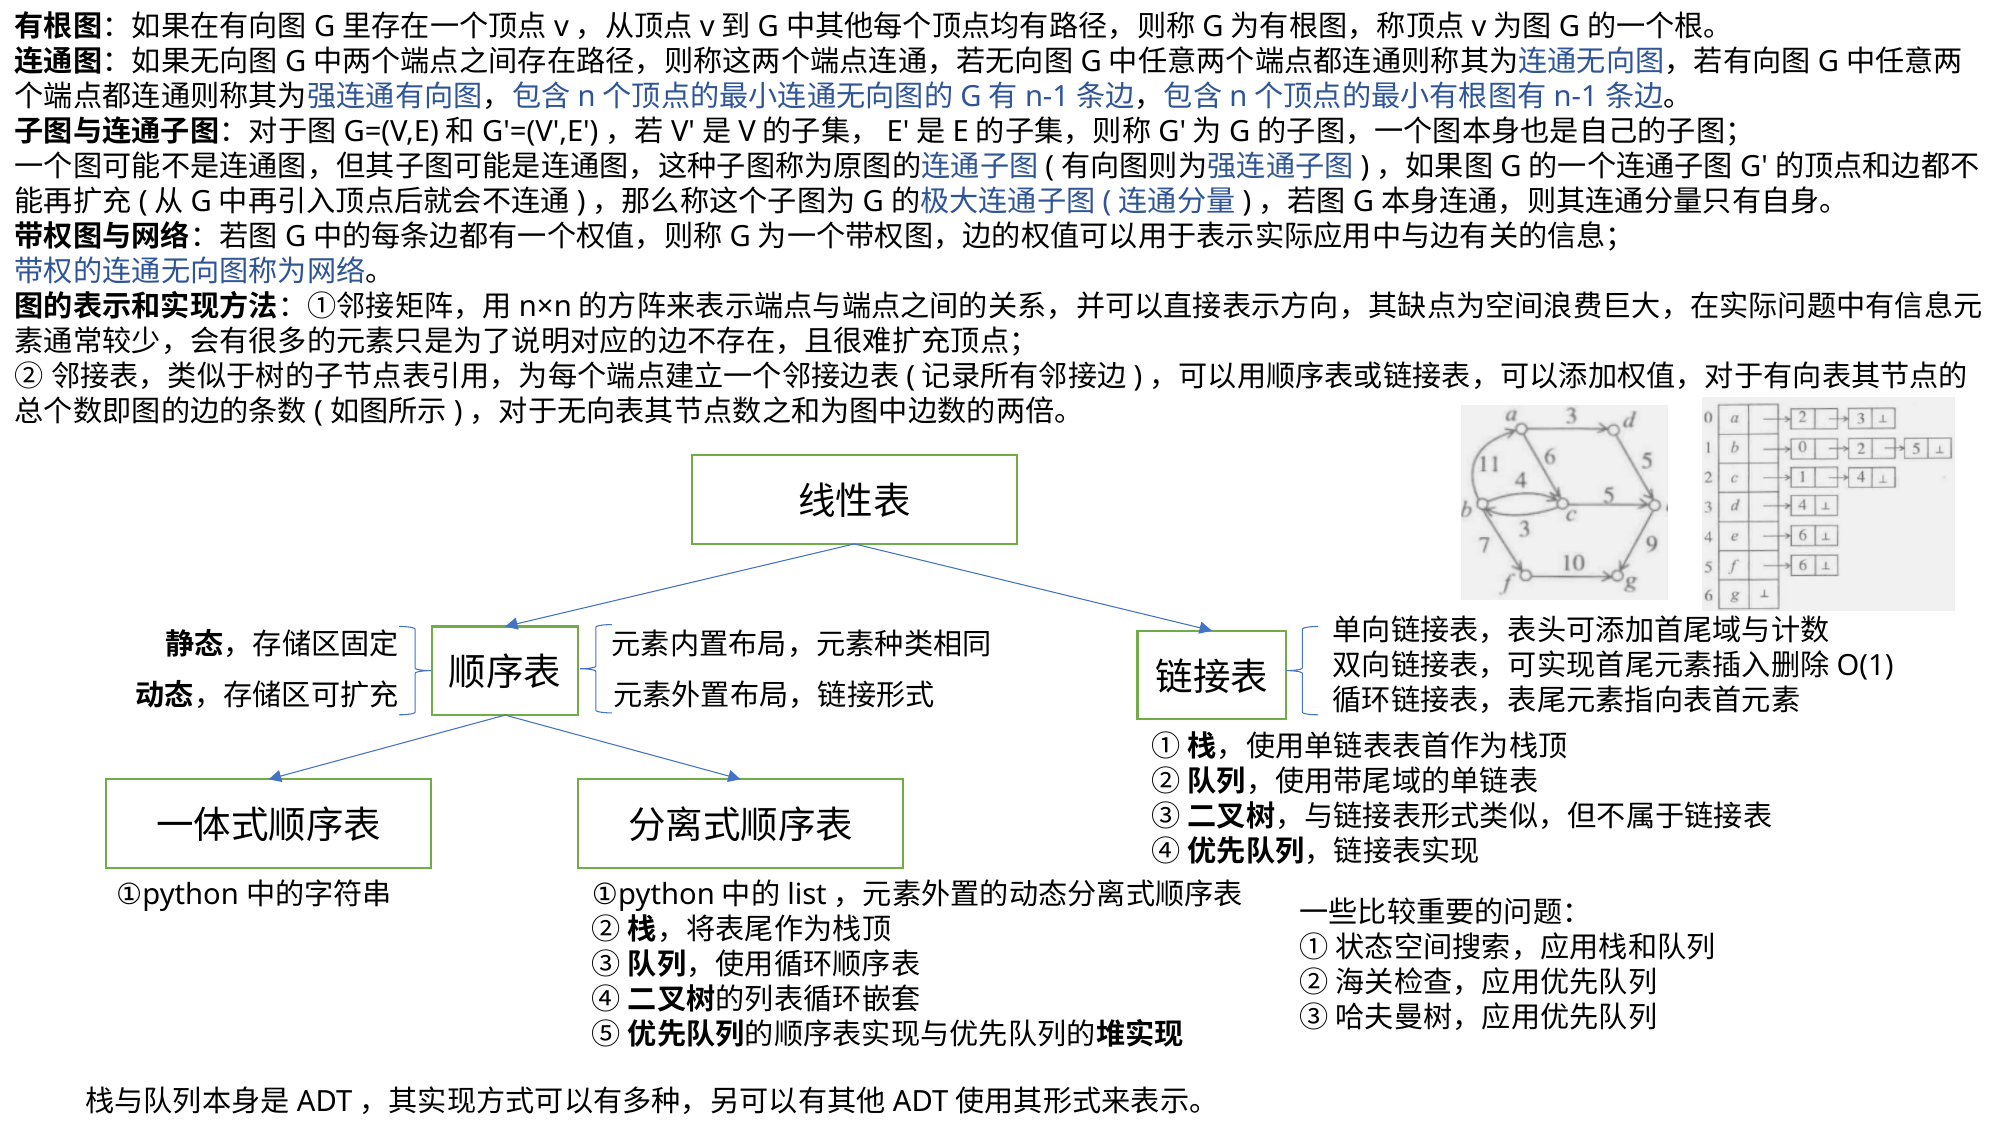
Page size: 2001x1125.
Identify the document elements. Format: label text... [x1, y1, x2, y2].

text_box 有根图：如果在有向图G里存在一个顶点v，从顶点v到G中其他每个顶点均有路径，则称G为有根图，称顶点v为图G的一个根。 连通图：如果无向图G中两个端点之间存在路径，则称这两个端点连通，若无向图G中任意两个端点都连通则称其为连通无向图，若有向图G中任意两个端点都连通则称其为强连通有向图，包含n个顶点的最小连通无向图的G有n-1条边，包含n个顶点的最小有根图有n-1条边。 子图与连通子图：对于图G=(V,E)和G'=(V',E')，若V'是V的子集，E'是E的子集，则称G'为G的子图，一个图本身也是自己的子图； 一个图可能不是连通图，但其子图可能是连通图，这种子图称为原图的连通子图(有向图则为强连通子图)，如果图G的一个连通子图G'的顶点和边都不能再扩充(从G中再引入顶点后就会不连通)，那么称这个子图为G的极大连通子图(连通分量)，若图G本身连通，则其连通分量只有自身。 带权图与网络：若图G中的每条边都有一个权值，则称G为一个带权图，边的权值可以用于表示实际应用中与边有关的信息； 带权的连通无向图称为网络。 图的表示和实现方法：①邻接矩阵，用n×n的方阵来表示端点与端点之间的关系，并可以直接表示方向，其缺点为空间浪费巨大，在实际问题中有信息元素通常较少，会有很多的元素只是为了说明对应的边不存在，且很难扩充顶点； ②邻接表，类似于树的子节点表引用，为每个端点建立一个邻接边表(记录所有邻接边)，可以用顺序表或链接表，可以添加权值，对于有向表其节点的总个数即图的边的条数(如图所示)，对于无向表其节点数之和为图中边数的两倍。 [0, 0, 2000, 435]
picture [1461, 405, 1668, 600]
picture [1702, 397, 1955, 611]
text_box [91, 455, 1909, 1125]
